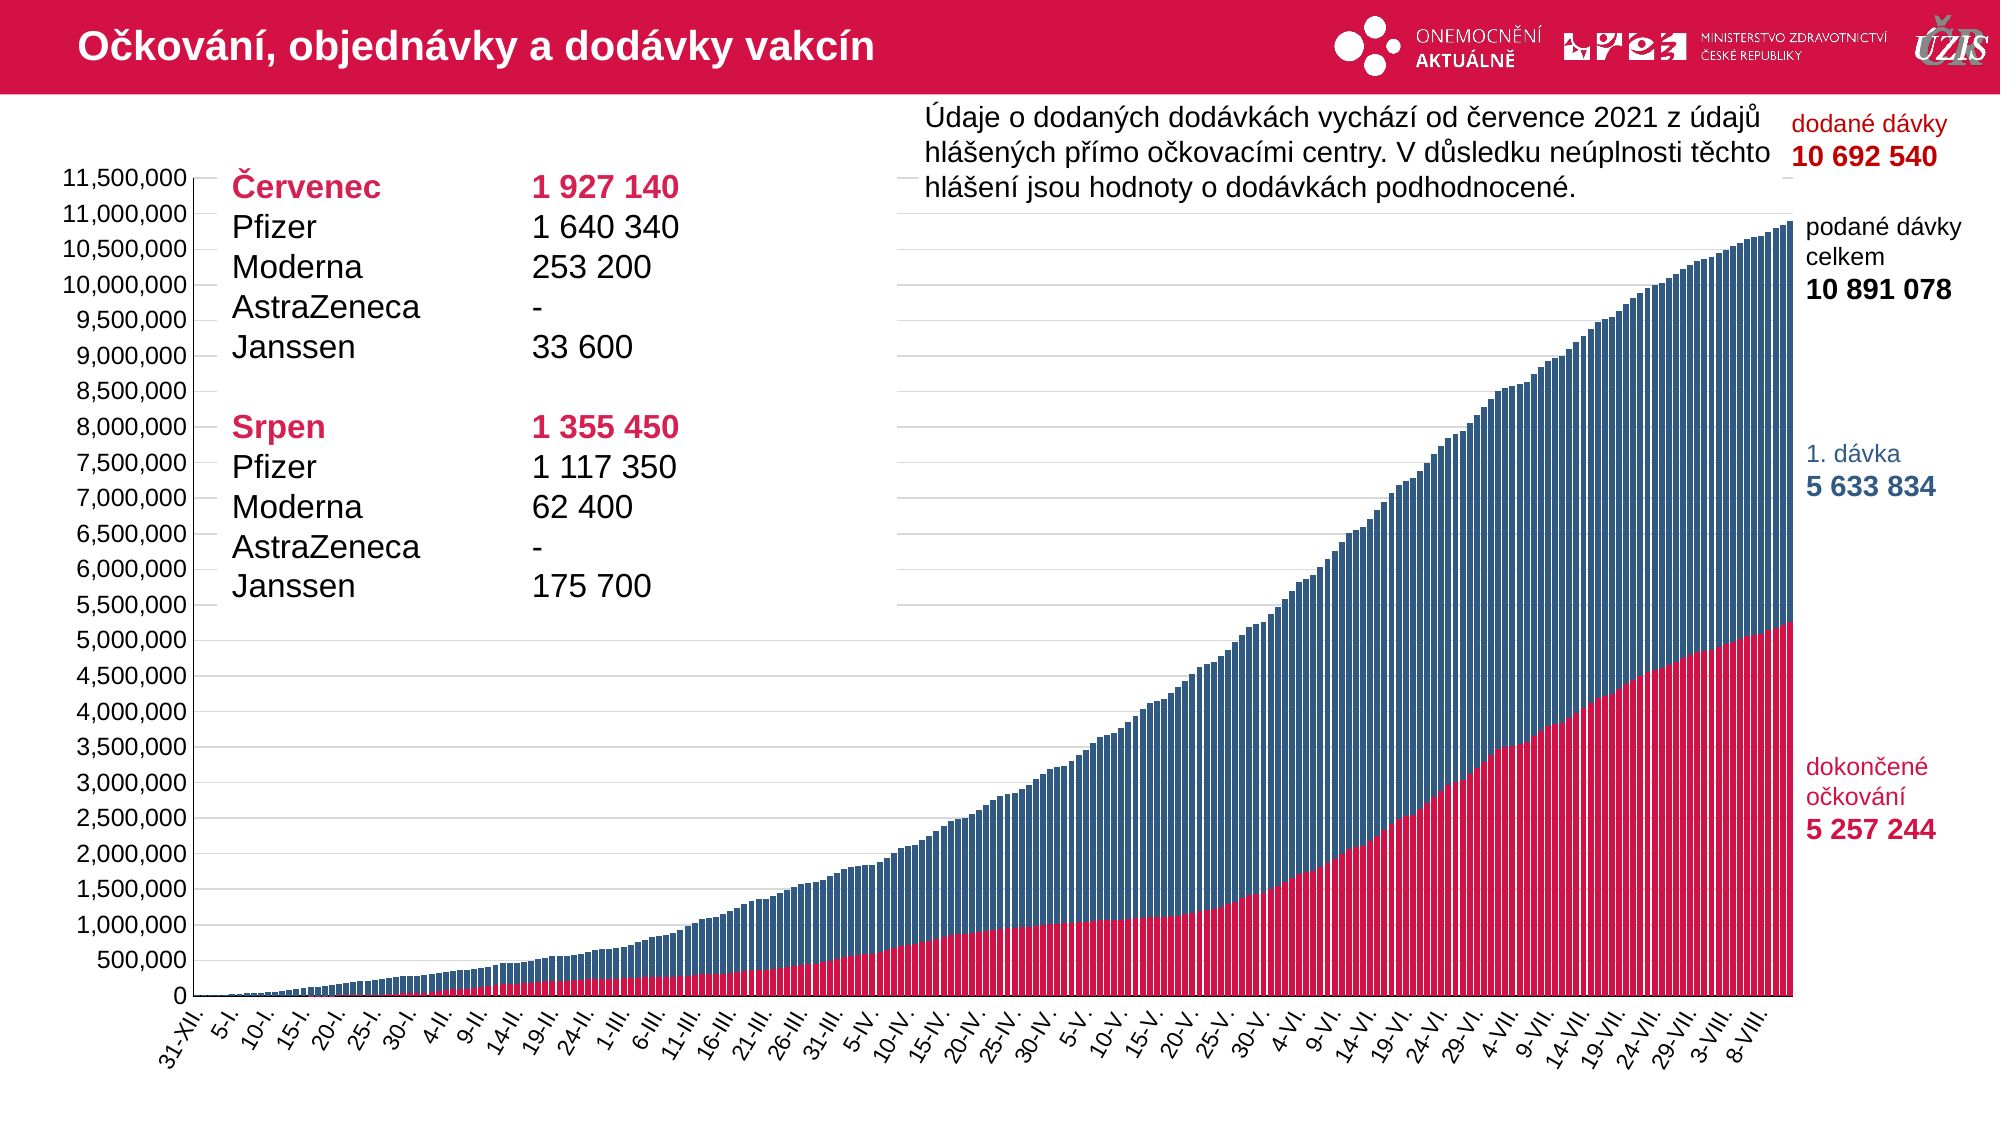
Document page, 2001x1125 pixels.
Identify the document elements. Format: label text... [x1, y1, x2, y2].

text_box dokončené očkování 5 257 244 [1873, 743, 1952, 853]
text_box 1. dávka 5 633 834 [1873, 430, 1952, 510]
picture [1563, 31, 1888, 60]
picture [1334, 16, 1542, 76]
chart [21, 157, 1873, 1116]
text_box dodané dávky 10 692 540 [1783, 100, 1979, 177]
title Očkování, objednávky a dodávky vakcín [62, 0, 948, 95]
text_box Údaje o dodaných dodávkách vychází od července 2021 z údajů hlášených přímo očkovacími centry. V důsledku neúplnosti těchto hlášení jsou hodnoty o dodávkách podhodnocené. [918, 98, 1783, 157]
text_box podané dávky celkem 10 891 078 [1873, 203, 1993, 313]
picture [1915, 15, 1989, 66]
